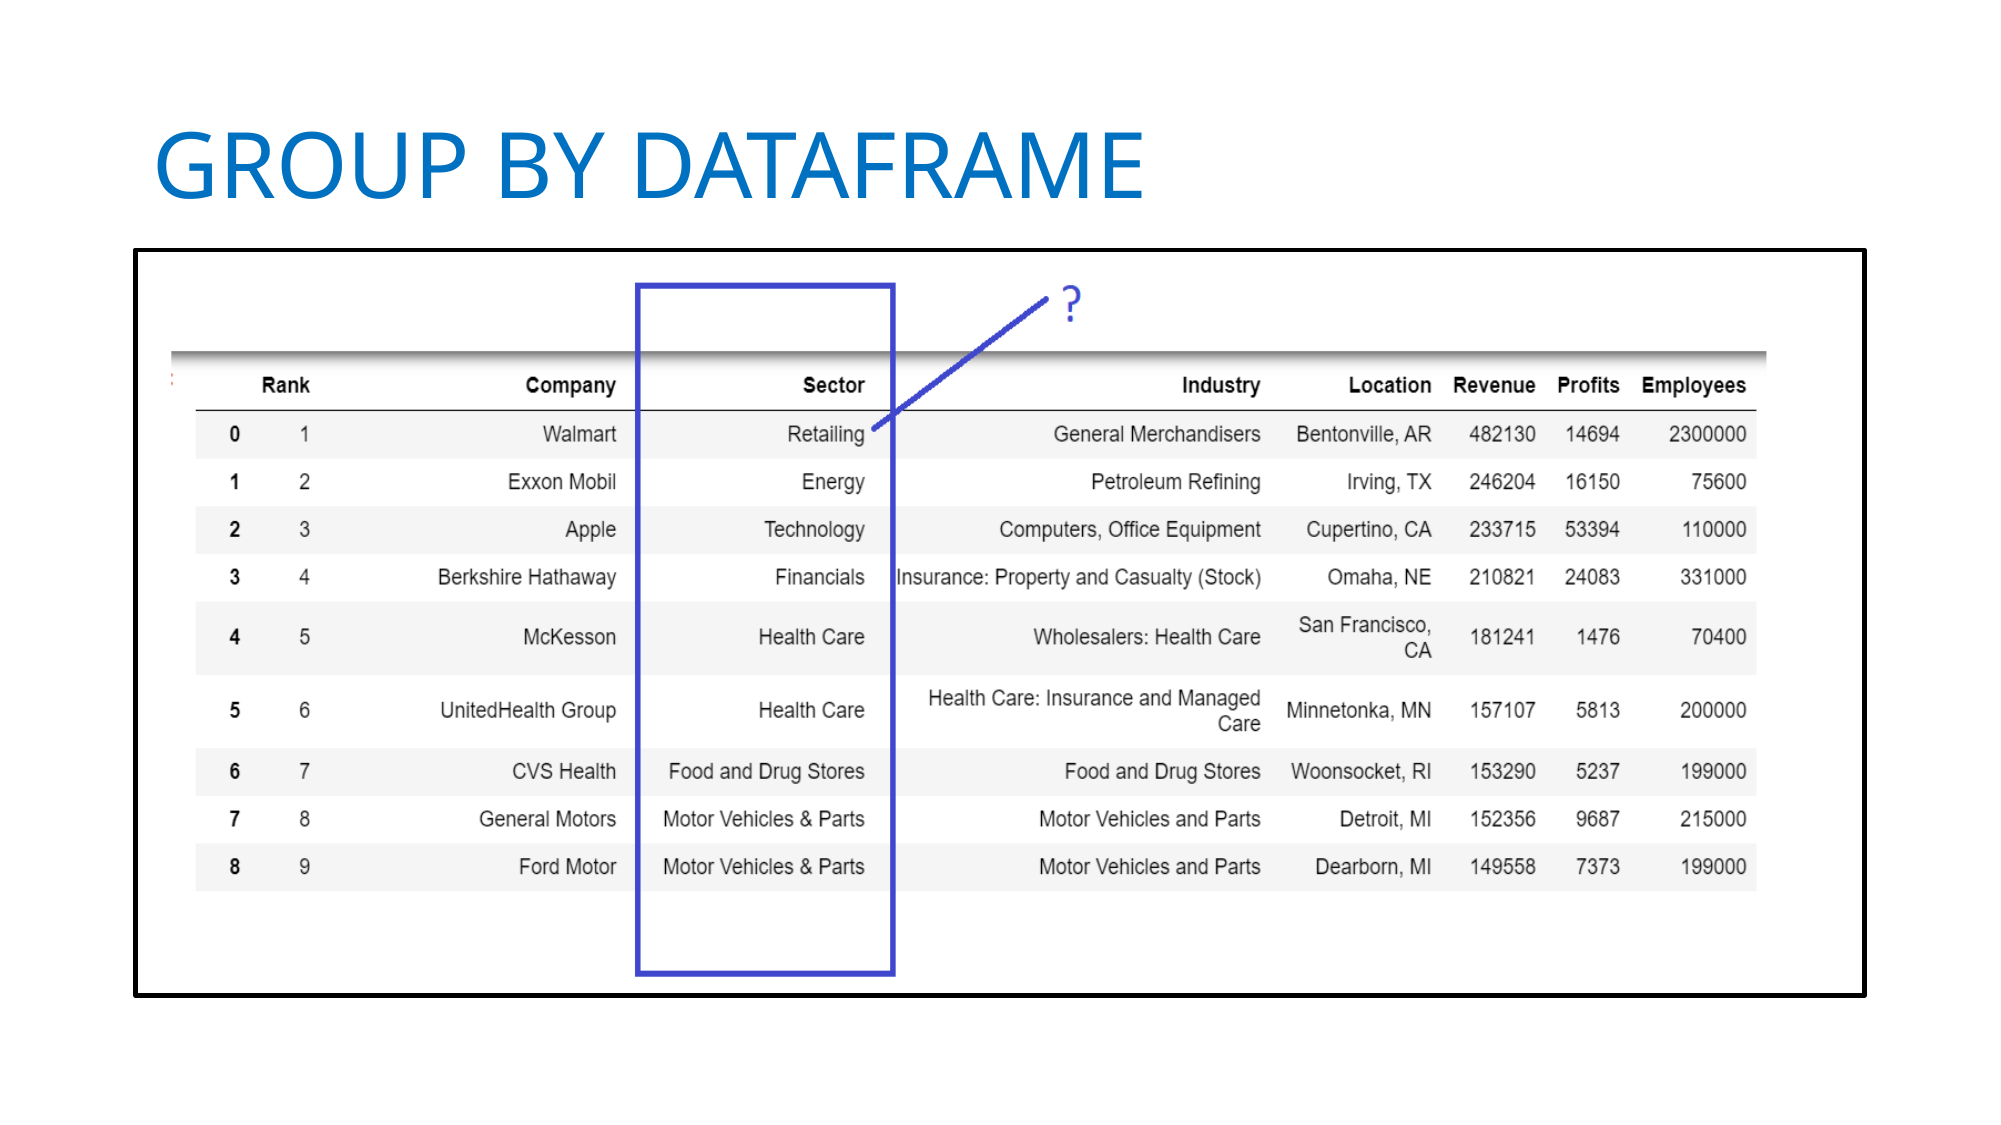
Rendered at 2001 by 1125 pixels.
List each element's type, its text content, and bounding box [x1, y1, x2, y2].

title GROUP BY DATAFRAME [137, 59, 1863, 248]
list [137, 251, 1863, 994]
